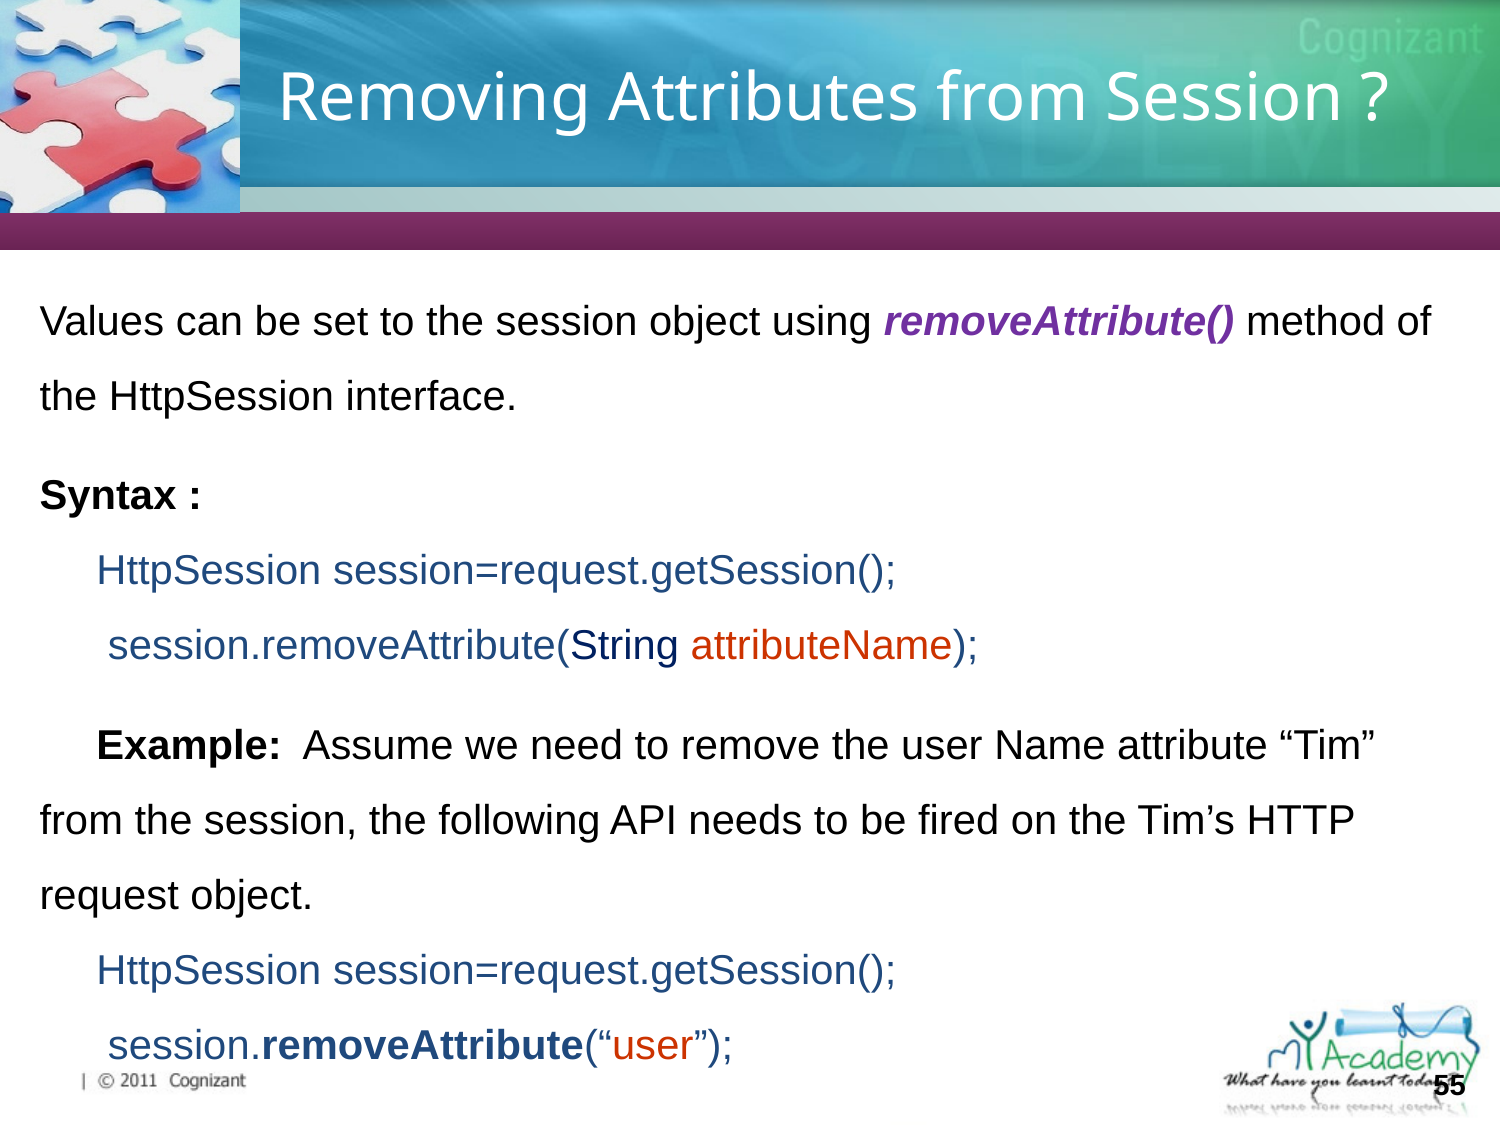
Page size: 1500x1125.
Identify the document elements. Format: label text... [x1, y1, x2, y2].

title Removing Attributes from Session ? [262, 0, 1500, 188]
text_box Values can be set to the session object using removeAttribute() method of the HttpSession interface. Syntax : HttpSession session=request.getSession(); session.removeAttribute(String attributeName); Example: Assume we need to remove the user Name attribute “Tim” from the session, the following API needs to be fired on the Tim’s HTTP request object. HttpSession session=request.getSession(); session.removeAttribute(“user”); [24, 260, 1450, 1076]
slide_number 55 [1418, 1059, 1492, 1112]
picture [0, 250, 1500, 1125]
picture [0, 0, 262, 213]
